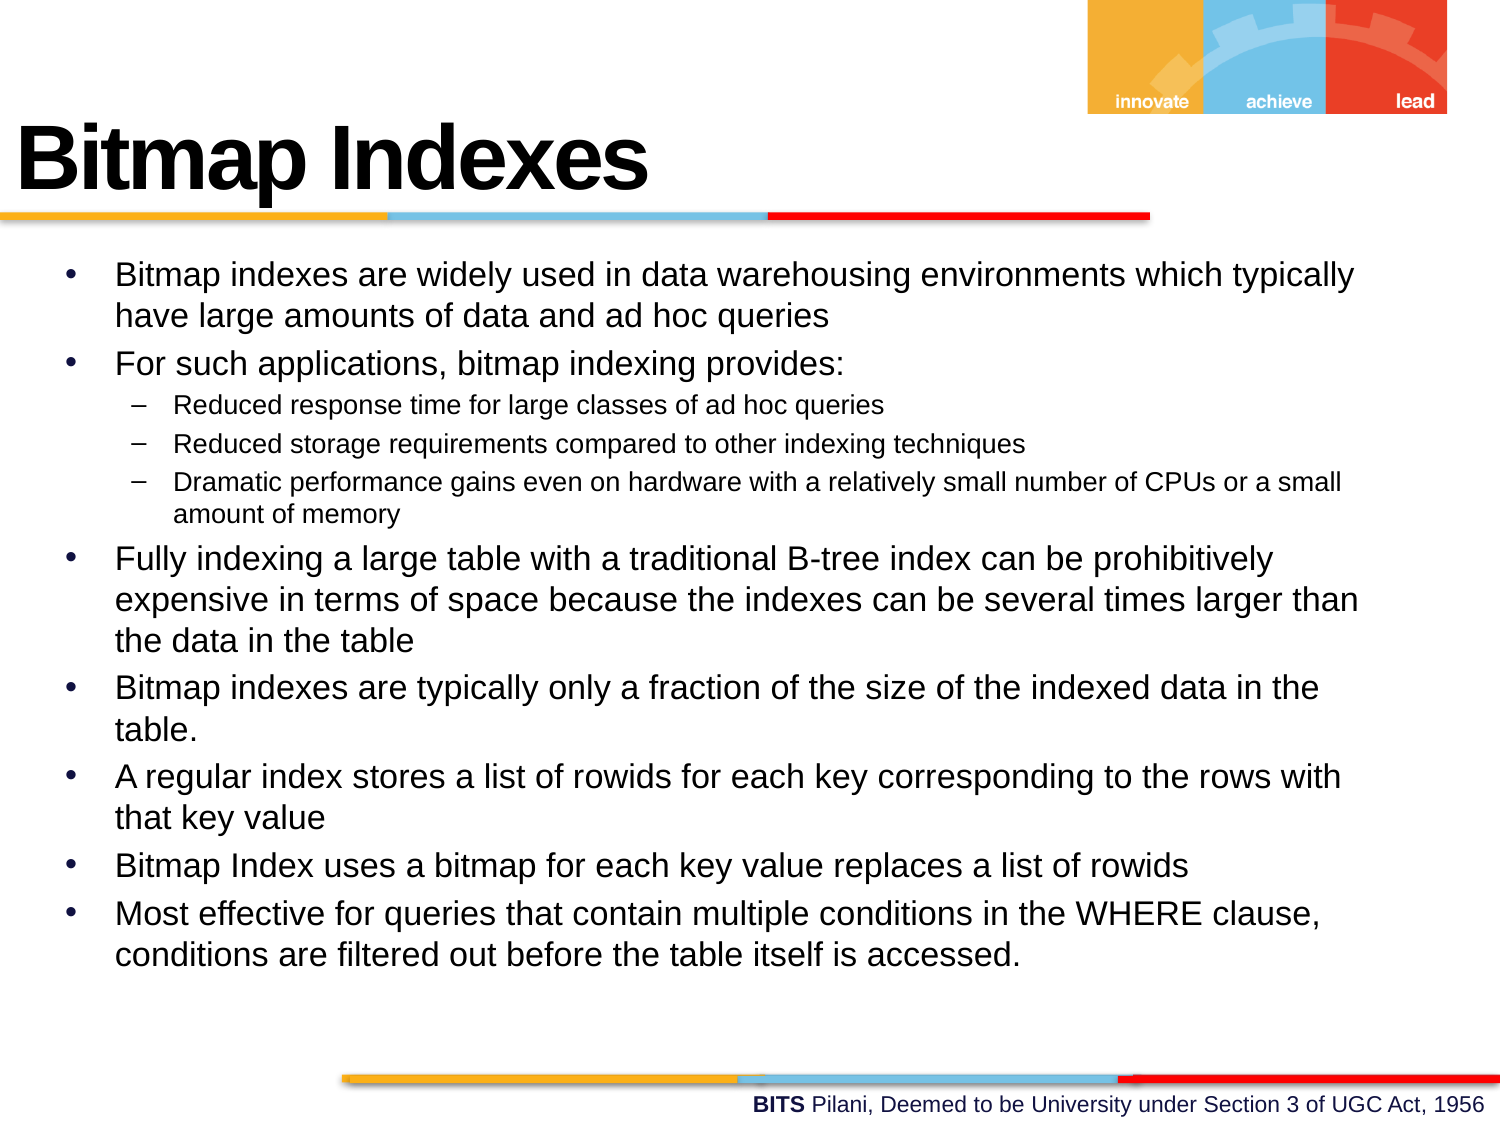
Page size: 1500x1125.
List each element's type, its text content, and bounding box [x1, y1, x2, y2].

picture [1087, 0, 1448, 114]
list Bitmap indexes are widely used in data warehousing environments which typically have large amounts of data and ad hoc queries For such applications, bitmap indexing provides: Reduced response time for large classes of ad hoc queries Reduced storage requirements compared to other indexing techniques Dramatic performance gains even on hardware with a relatively small number of CPUs or a small amount of memory Fully indexing a large table with a traditional B-tree index can be prohibitively expensive in terms of space because the indexes can be several times larger than the data in the table Bitmap indexes are typically only a fraction of the size of the indexed data in the table. A regular index stores a list of rowids for each key corresponding to the rows with that key value Bitmap Index uses a bitmap for each key value replaces a list of rowids Most effective for queries that contain multiple conditions in the WHERE clause, conditions are filtered out before the table itself is accessed. [50, 245, 1400, 988]
title Bitmap Indexes [0, 58, 1350, 247]
